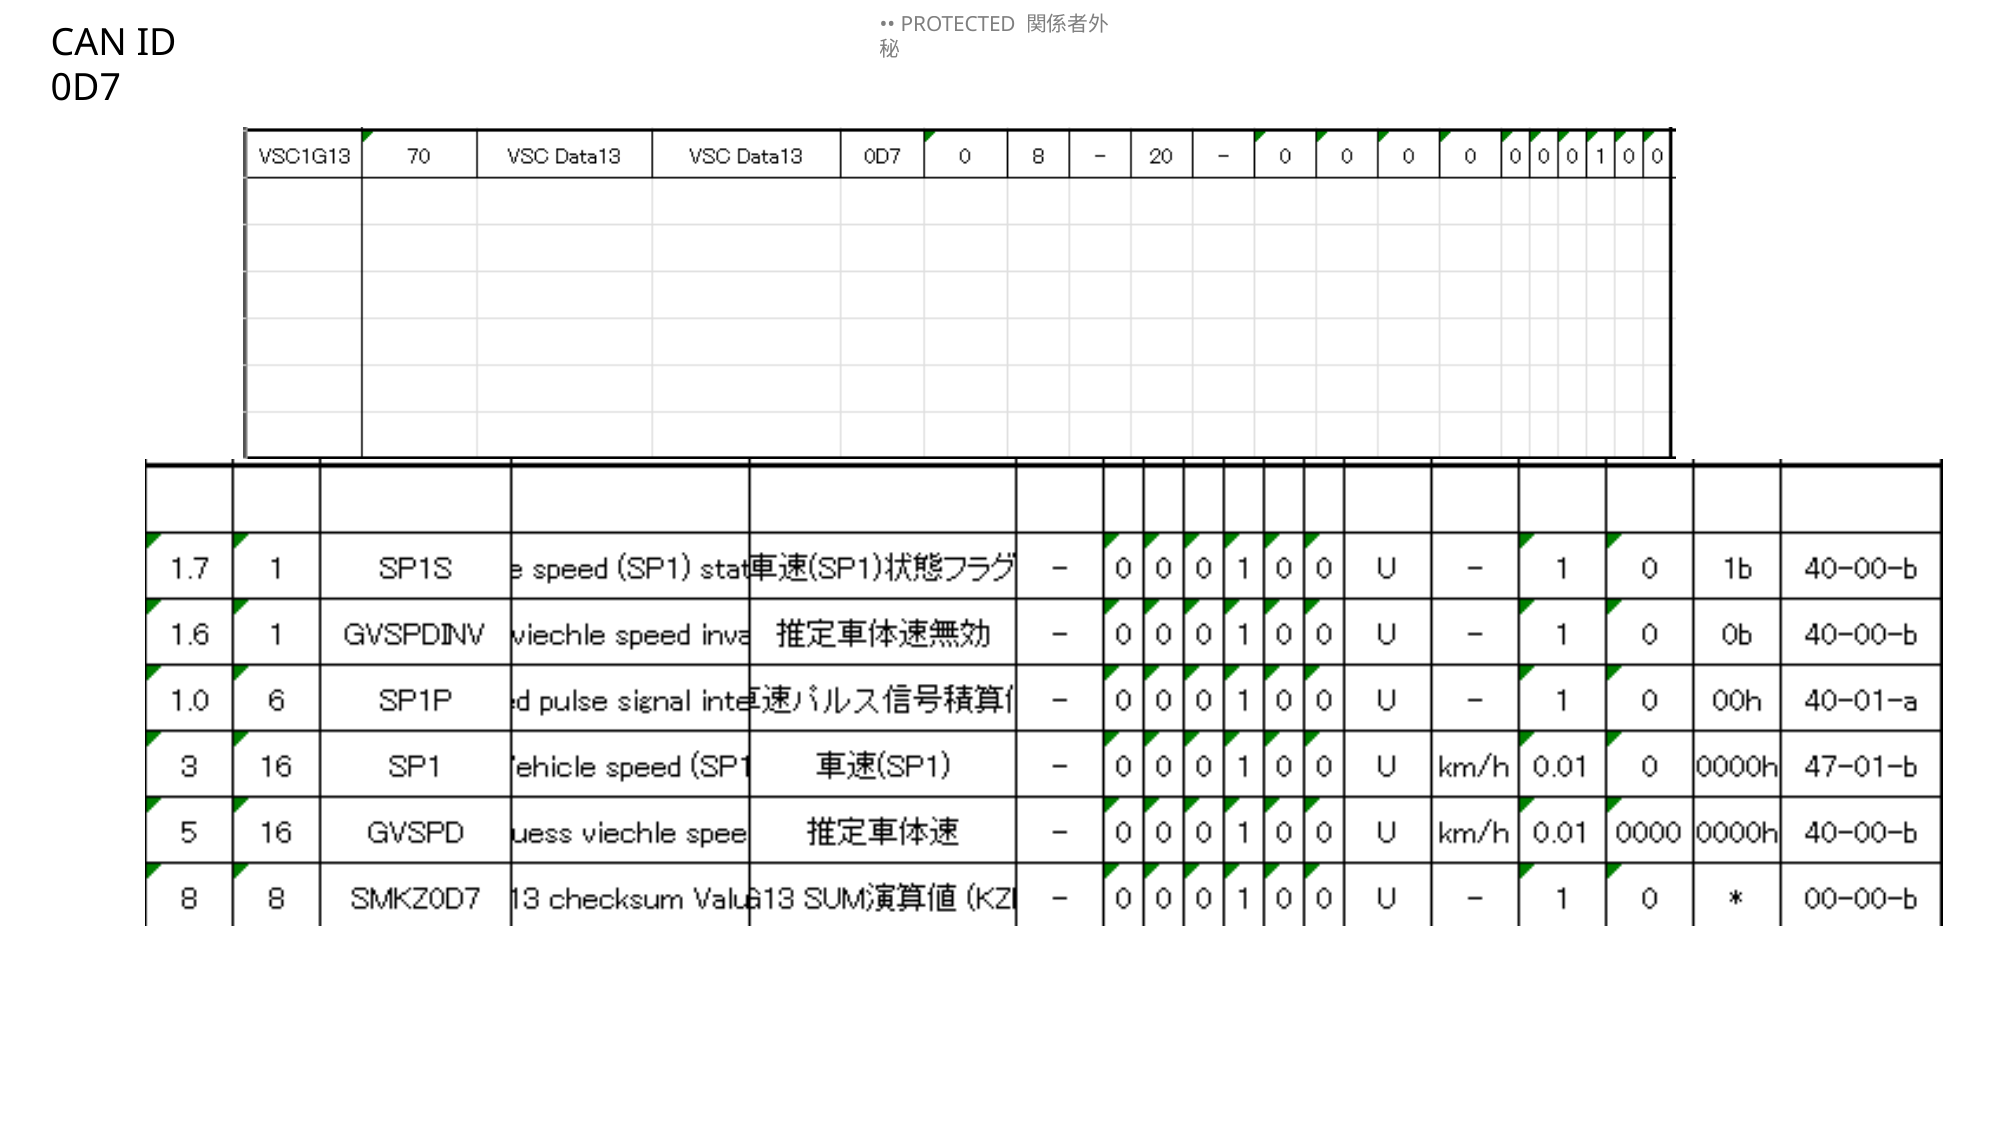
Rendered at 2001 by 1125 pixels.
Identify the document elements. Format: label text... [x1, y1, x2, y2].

picture [145, 126, 1943, 927]
text_box CAN ID 0D7 [35, 10, 261, 116]
